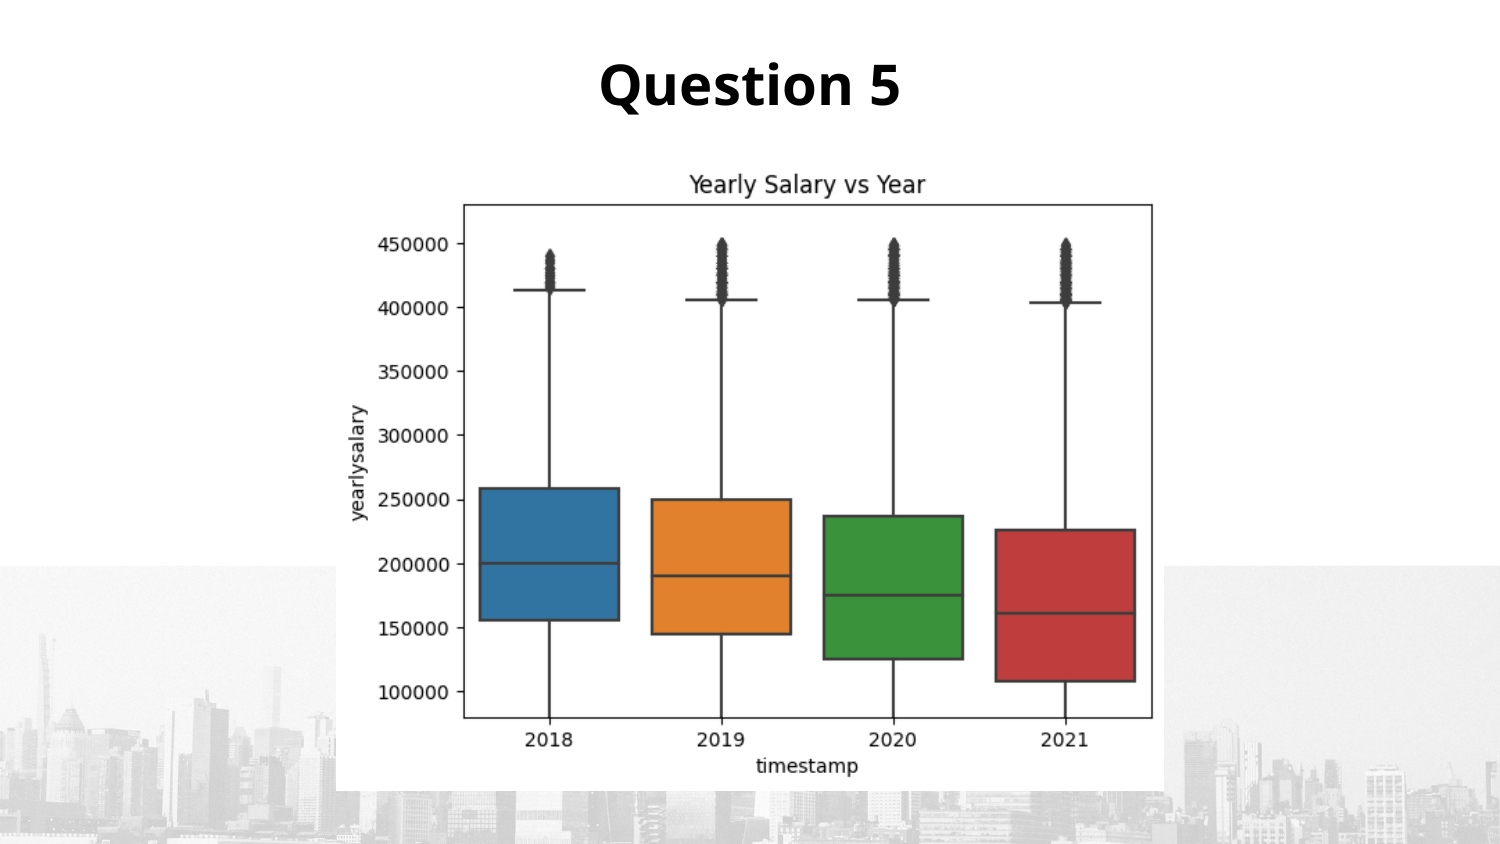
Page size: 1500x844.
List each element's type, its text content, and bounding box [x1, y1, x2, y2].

text_box Question 5 [0, 33, 1500, 132]
picture [0, 160, 1500, 844]
